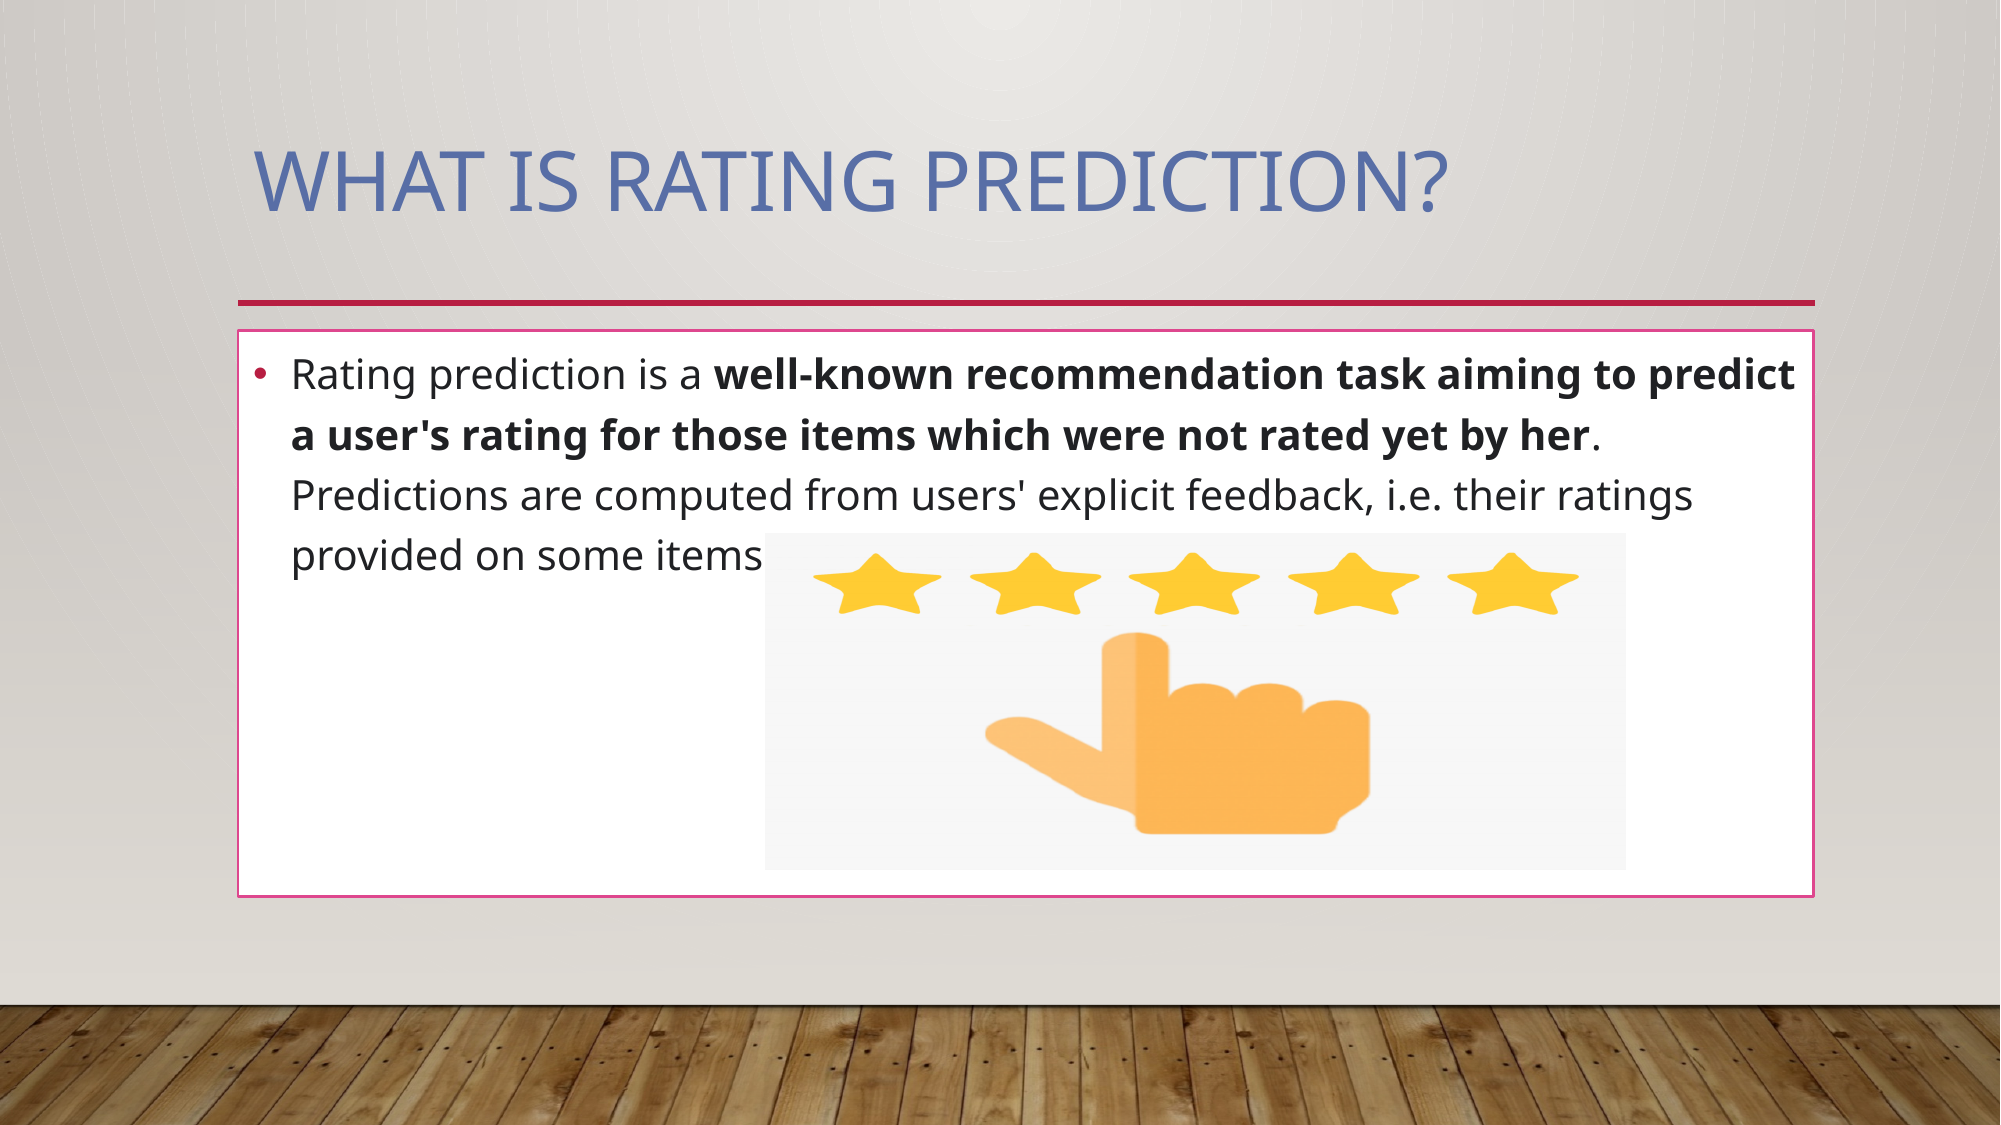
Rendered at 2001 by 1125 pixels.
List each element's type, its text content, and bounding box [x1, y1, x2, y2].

picture [765, 533, 1626, 870]
list Rating prediction is a well-known recommendation task aiming to predict a user's rating for those items which were not rated yet by her. Predictions are computed from users' explicit feedback, i.e. their ratings provided on some items in the past. [237, 329, 1815, 898]
picture [0, 1005, 2000, 1125]
title What is RATING PREDICTION? [238, 131, 1814, 305]
